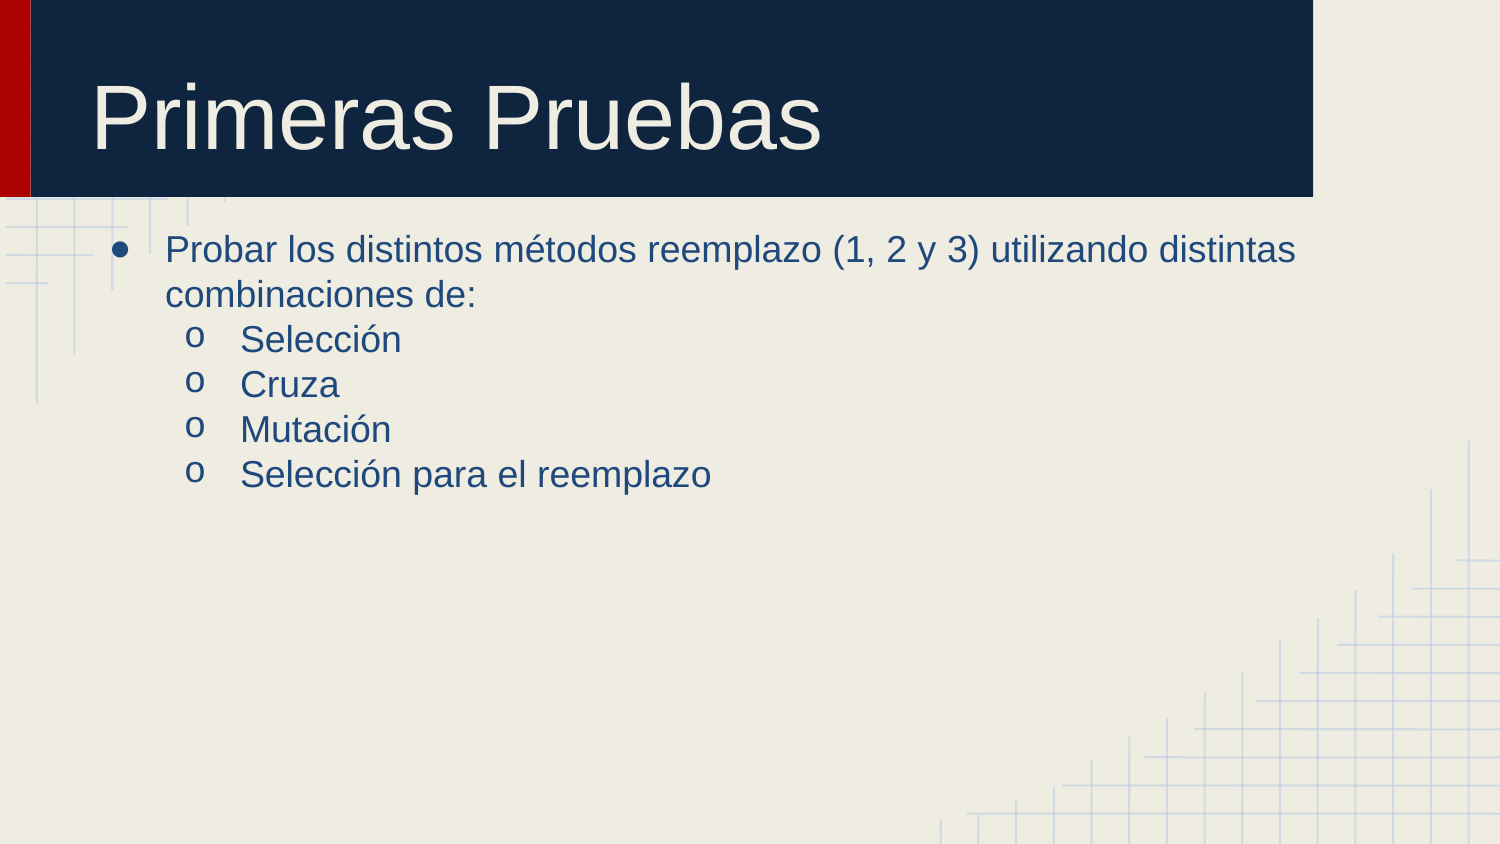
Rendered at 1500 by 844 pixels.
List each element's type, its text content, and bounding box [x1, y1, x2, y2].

list Probar los distintos métodos reemplazo (1, 2 y 3) utilizando distintas combinaciones de: Selección Cruza Mutación Selección para el reemplazo [75, 209, 1425, 806]
title Primeras Pruebas [75, 16, 1276, 183]
